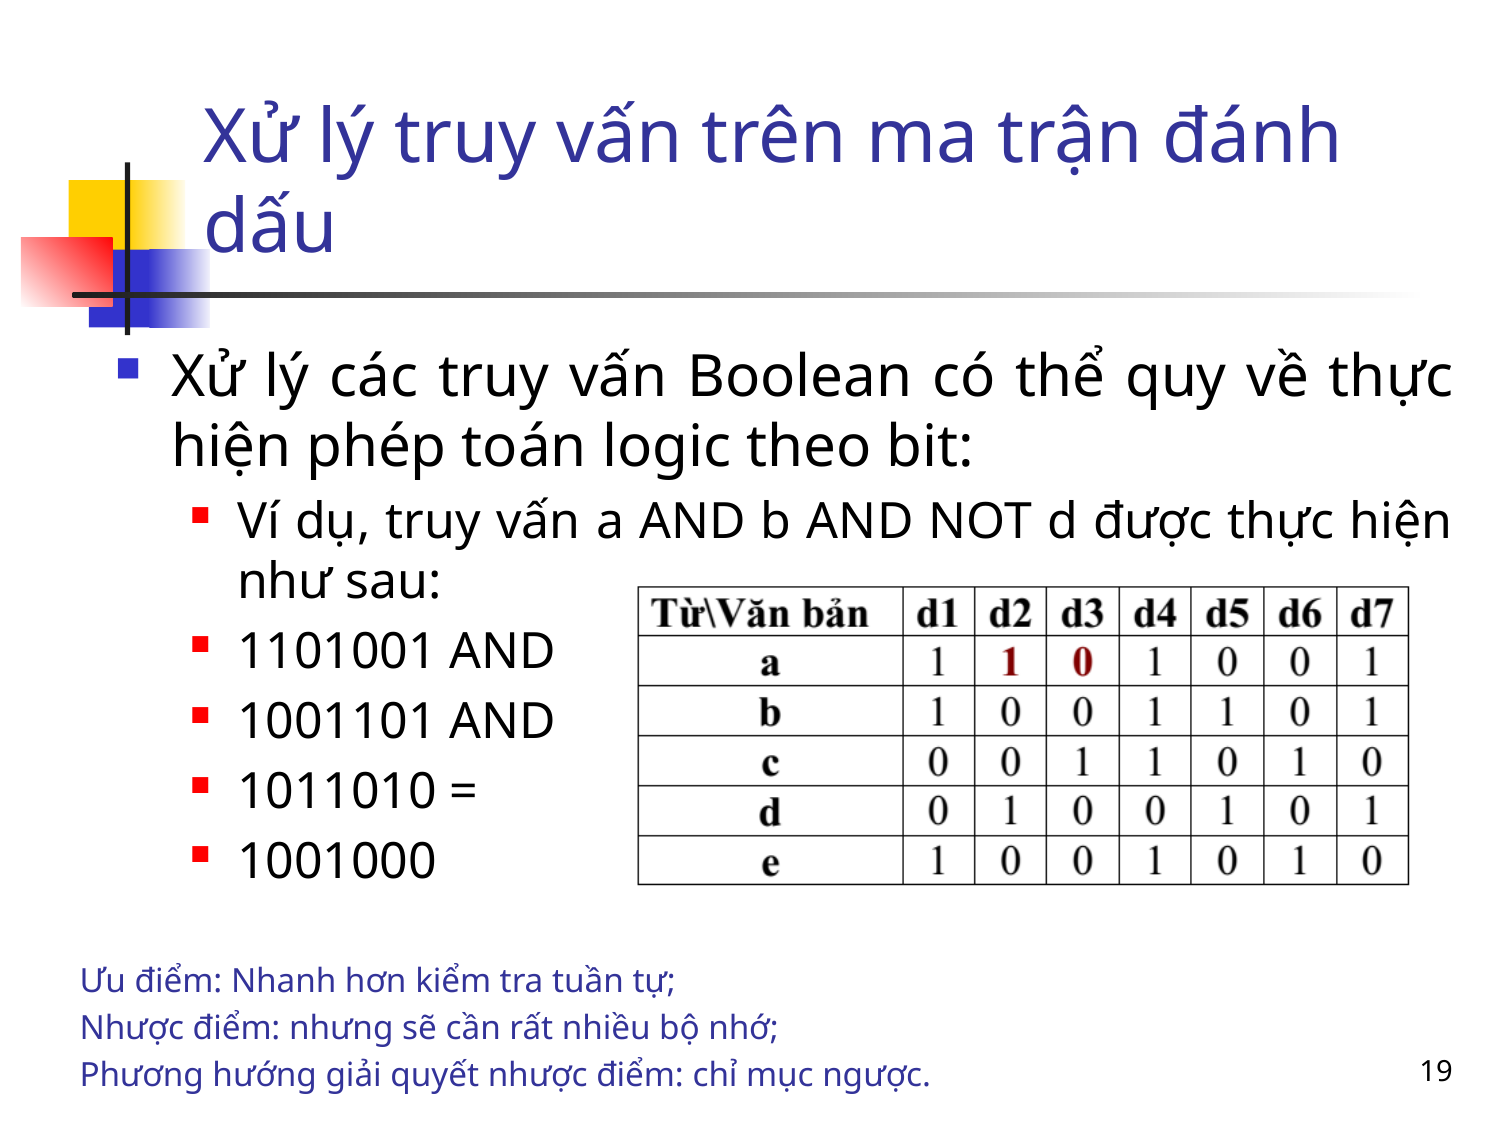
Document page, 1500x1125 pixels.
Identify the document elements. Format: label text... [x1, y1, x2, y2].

picture [631, 581, 1412, 888]
text_box Ưu điểm: Nhanh hơn kiểm tra tuần tự; Nhược điểm: nhưng sẽ cần rất nhiều bộ nhớ; Phương hướng giải quyết nhược điểm: chỉ mục ngược. [64, 952, 1447, 1090]
list Xử lý các truy vấn Boolean có thể quy về thực hiện phép toán logic theo bit: Ví dụ, truy vấn a AND b AND NOT d được thực hiện như sau: 1101001 AND 1001101 AND 1011010 = 1001000 [100, 331, 1469, 1006]
slide_number 19 [1155, 1024, 1468, 1100]
title Xử lý truy vấn trên ma trận đánh dấu [188, 35, 1468, 275]
